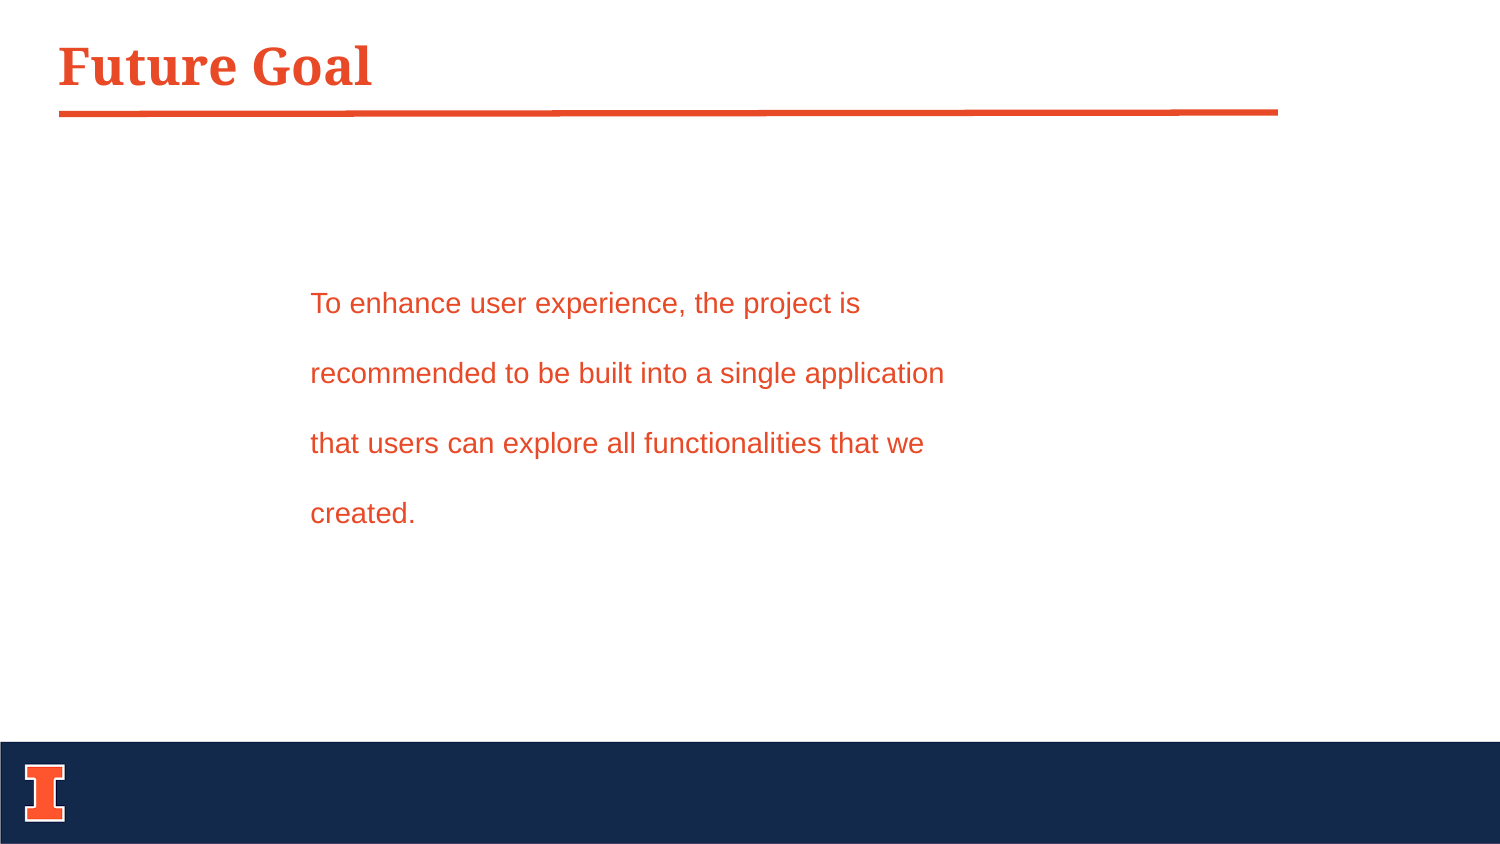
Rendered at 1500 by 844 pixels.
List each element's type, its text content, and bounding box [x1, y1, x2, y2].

picture [0, 0, 1500, 844]
text_box To enhance user experience, the project is recommended to be built into a single application that users can explore all functionalities that we created. [272, 199, 990, 592]
text_box Future Goal [43, 25, 1221, 113]
